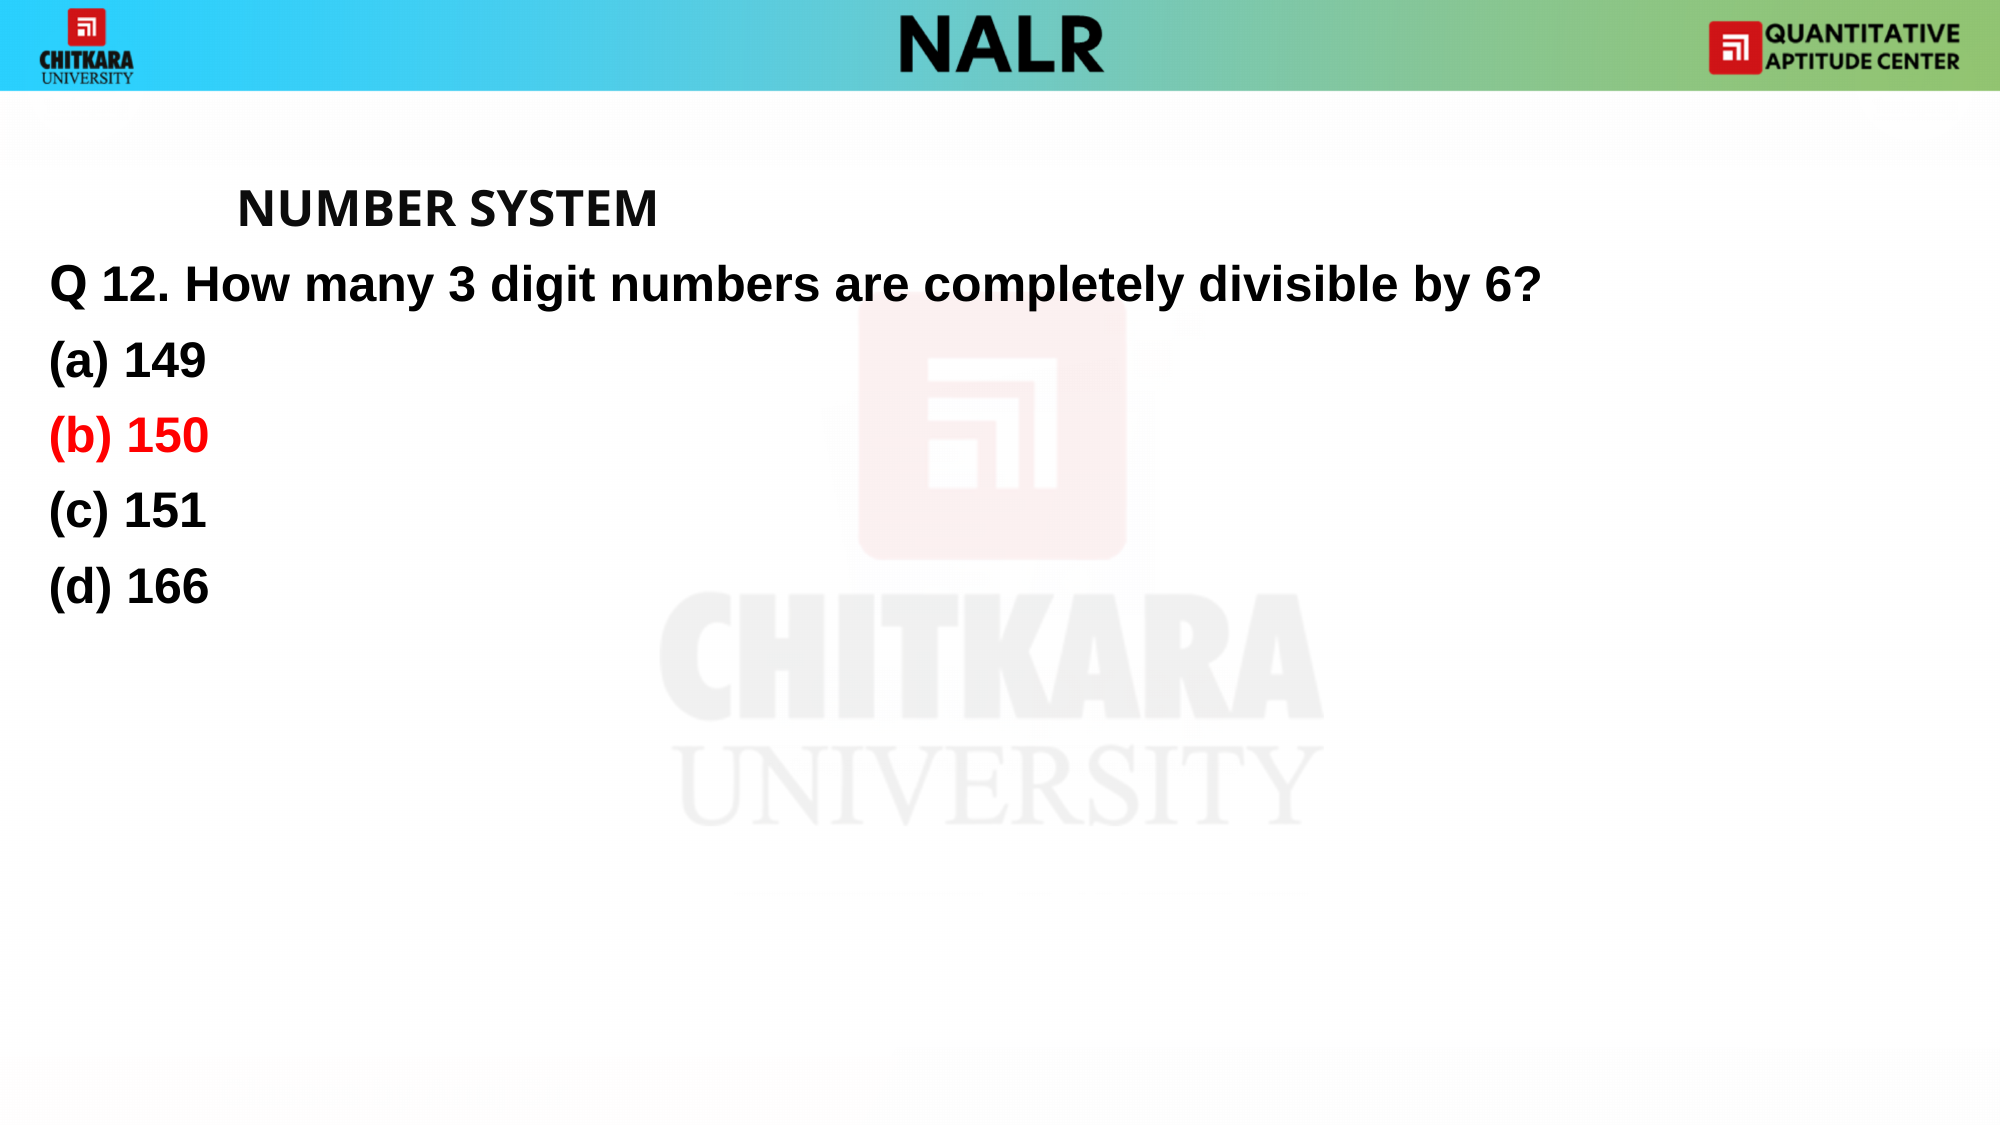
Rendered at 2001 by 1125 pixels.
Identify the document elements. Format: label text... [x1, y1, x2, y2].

title [41, 31, 1959, 142]
picture [0, 0, 2000, 1125]
text_box NUMBER SYSTEM Q 12. How many 3 digit numbers are completely divisible by 6? 149 (b) 150 (c) 151 (d) 166 [33, 175, 1959, 1053]
